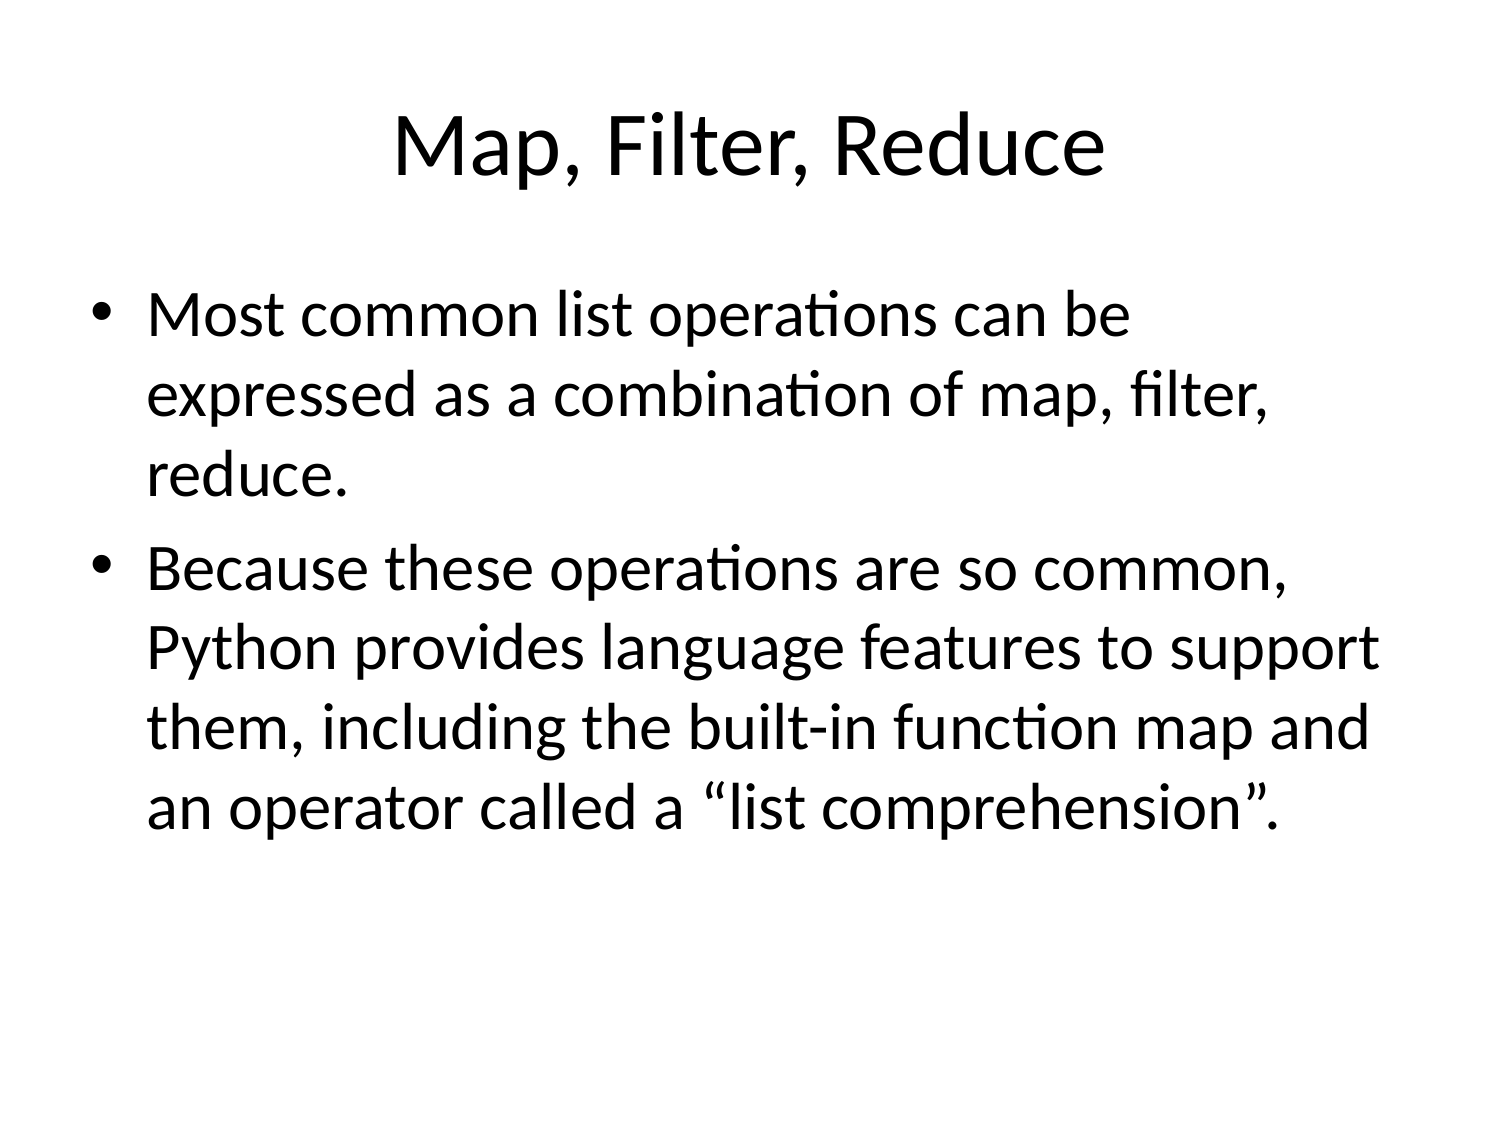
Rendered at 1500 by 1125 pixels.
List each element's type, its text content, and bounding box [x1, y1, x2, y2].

title Map, Filter, Reduce [75, 45, 1425, 233]
list Most common list operations can be expressed as a combination of map, filter, reduce. Because these operations are so common, Python provides language features to support them, including the built-in function map and an operator called a “list comprehension”. [75, 262, 1425, 1005]
